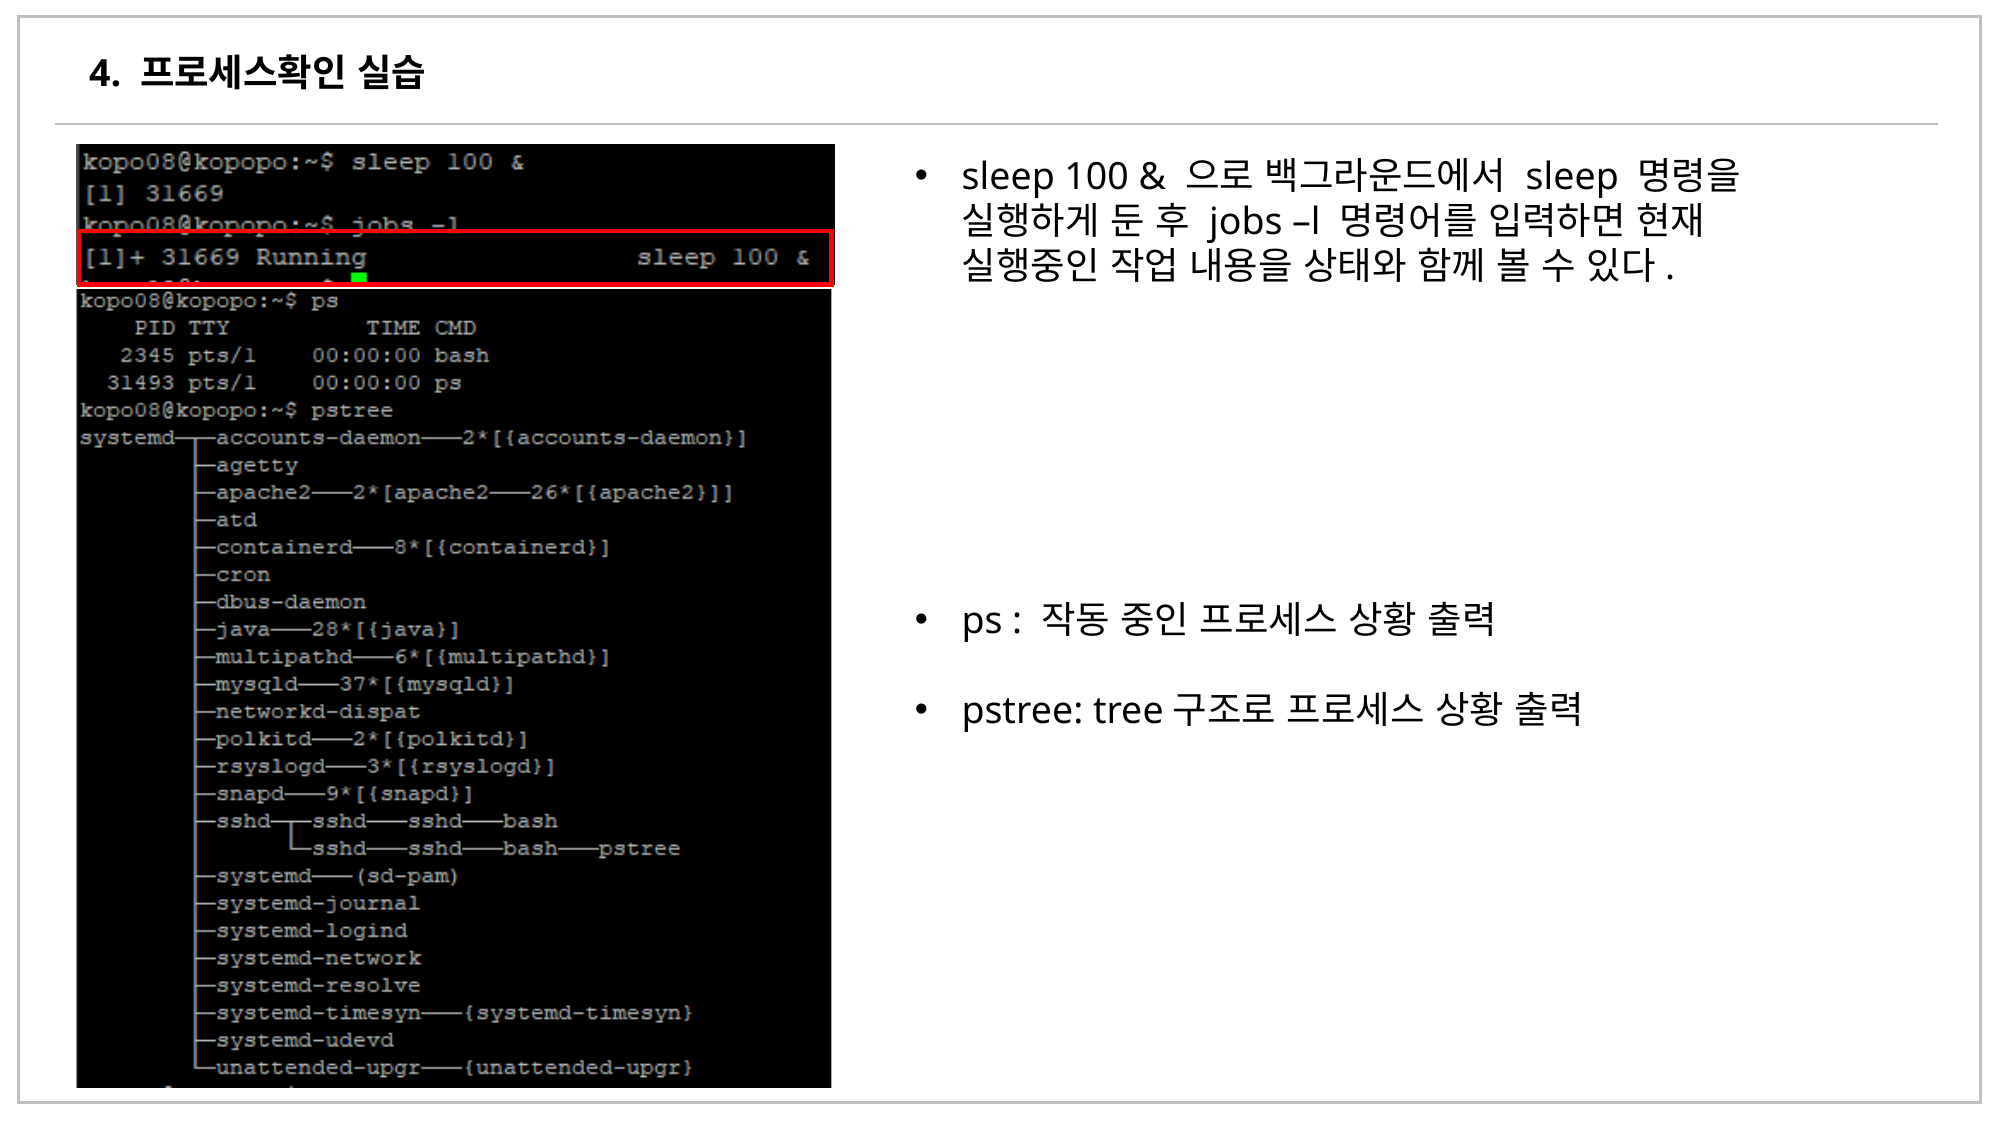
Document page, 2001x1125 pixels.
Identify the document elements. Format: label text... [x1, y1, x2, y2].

text_box sleep 100 & 으로 백그라운드에서 sleep 명령을 실행하게 둔 후 jobs –l 명령어를 입력하면 현재 실행중인 작업 내용을 상태와 함께 볼 수 있다. [900, 144, 1860, 295]
picture [76, 144, 835, 285]
picture [76, 289, 832, 1088]
text_box ps : 작동 중인 프로세스 상황 출력 pstree: tree구조로 프로세스 상황 출력 [900, 588, 1860, 739]
text_box 4. 프로세스확인 실습 [74, 41, 442, 102]
